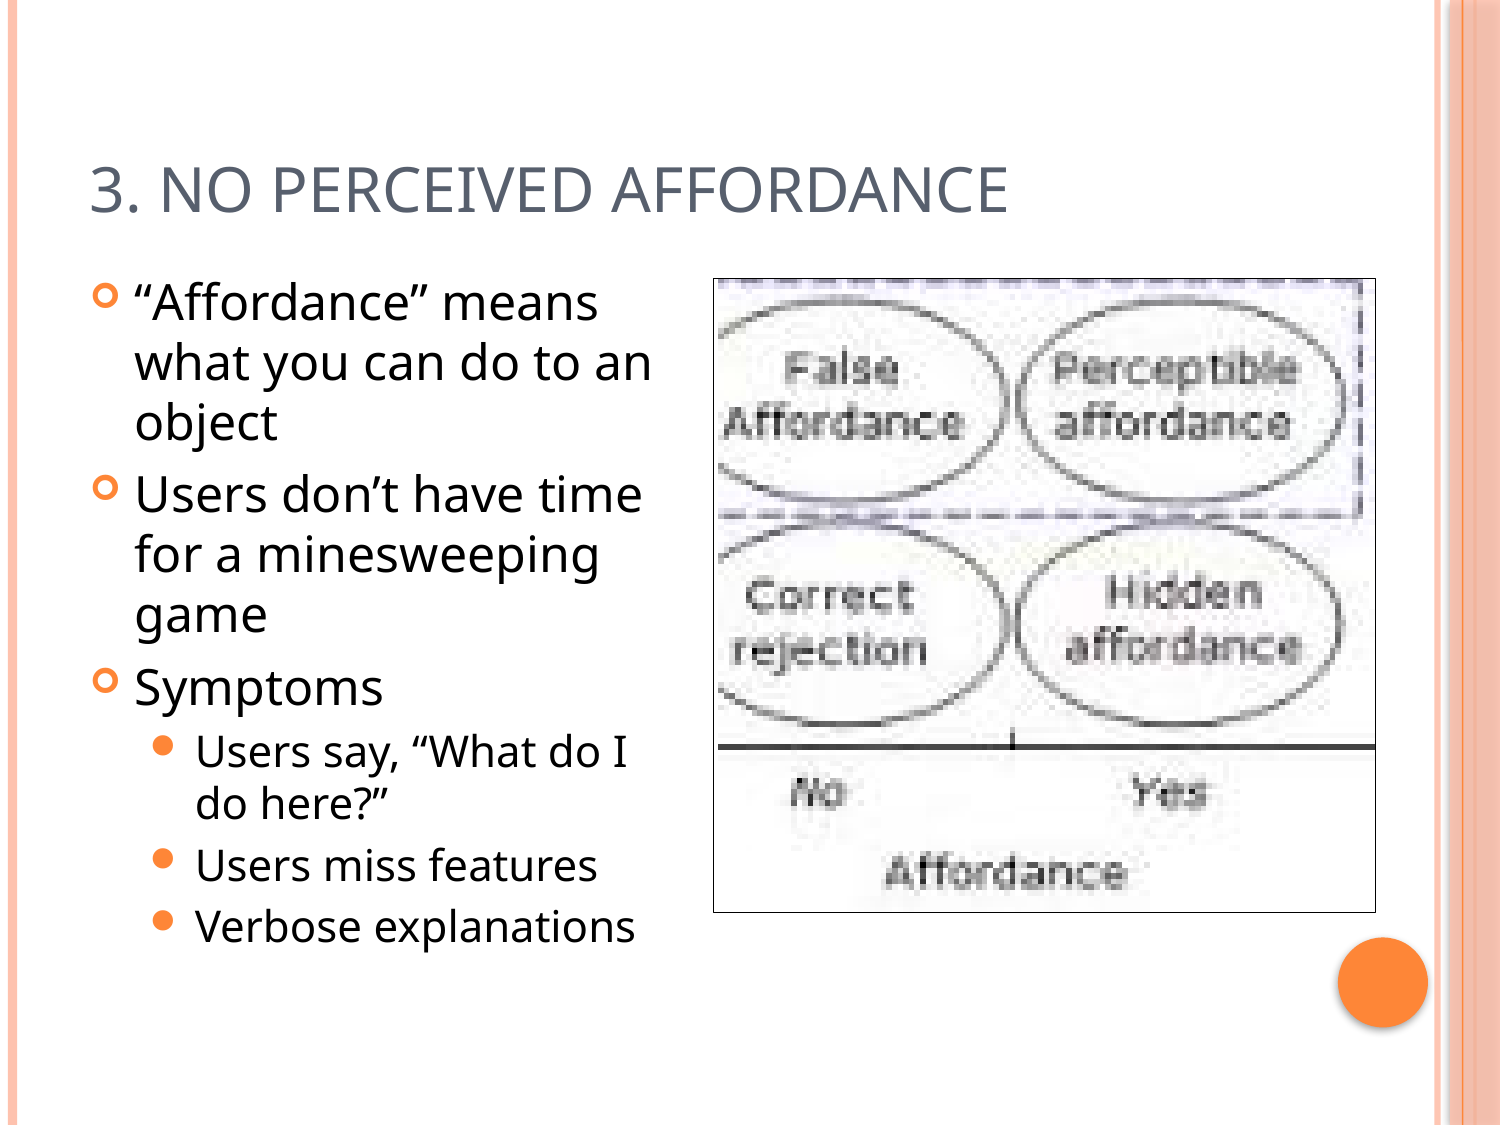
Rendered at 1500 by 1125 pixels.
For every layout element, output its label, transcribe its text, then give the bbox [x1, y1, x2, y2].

list “Affordance” means what you can do to an object Users don’t have time for a minesweeping game Symptoms Users say, “What do I do here?” Users miss features Verbose explanations [75, 262, 675, 1013]
title 3. No Perceived Affordance [75, 45, 1300, 233]
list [712, 278, 1376, 913]
